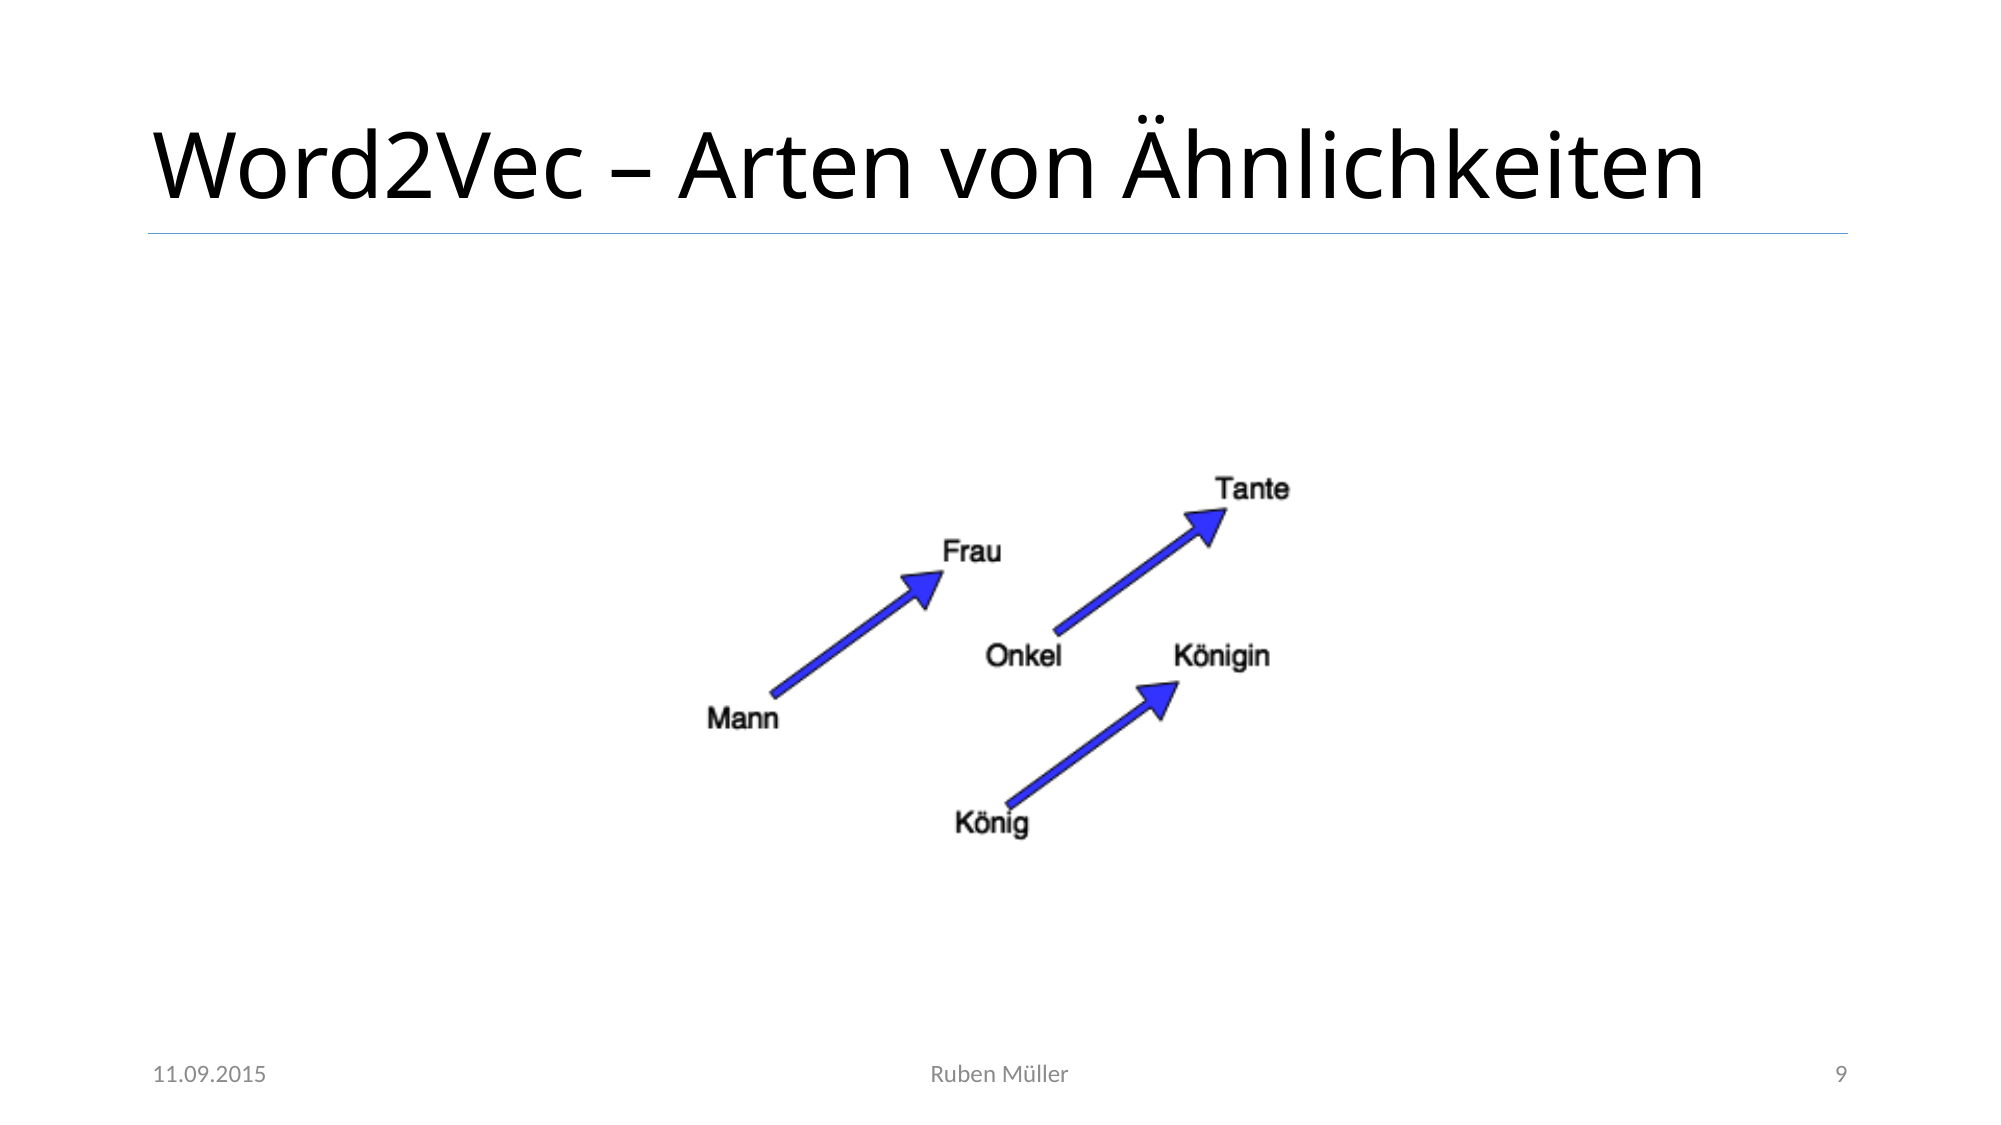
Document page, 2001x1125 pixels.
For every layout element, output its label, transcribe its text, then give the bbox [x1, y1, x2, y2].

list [628, 466, 1372, 846]
slide_number 9 [1412, 1042, 1863, 1103]
title Word2Vec – Arten von Ähnlichkeiten [137, 59, 1863, 278]
footer Ruben Müller [662, 1042, 1338, 1103]
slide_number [137, 1042, 588, 1103]
